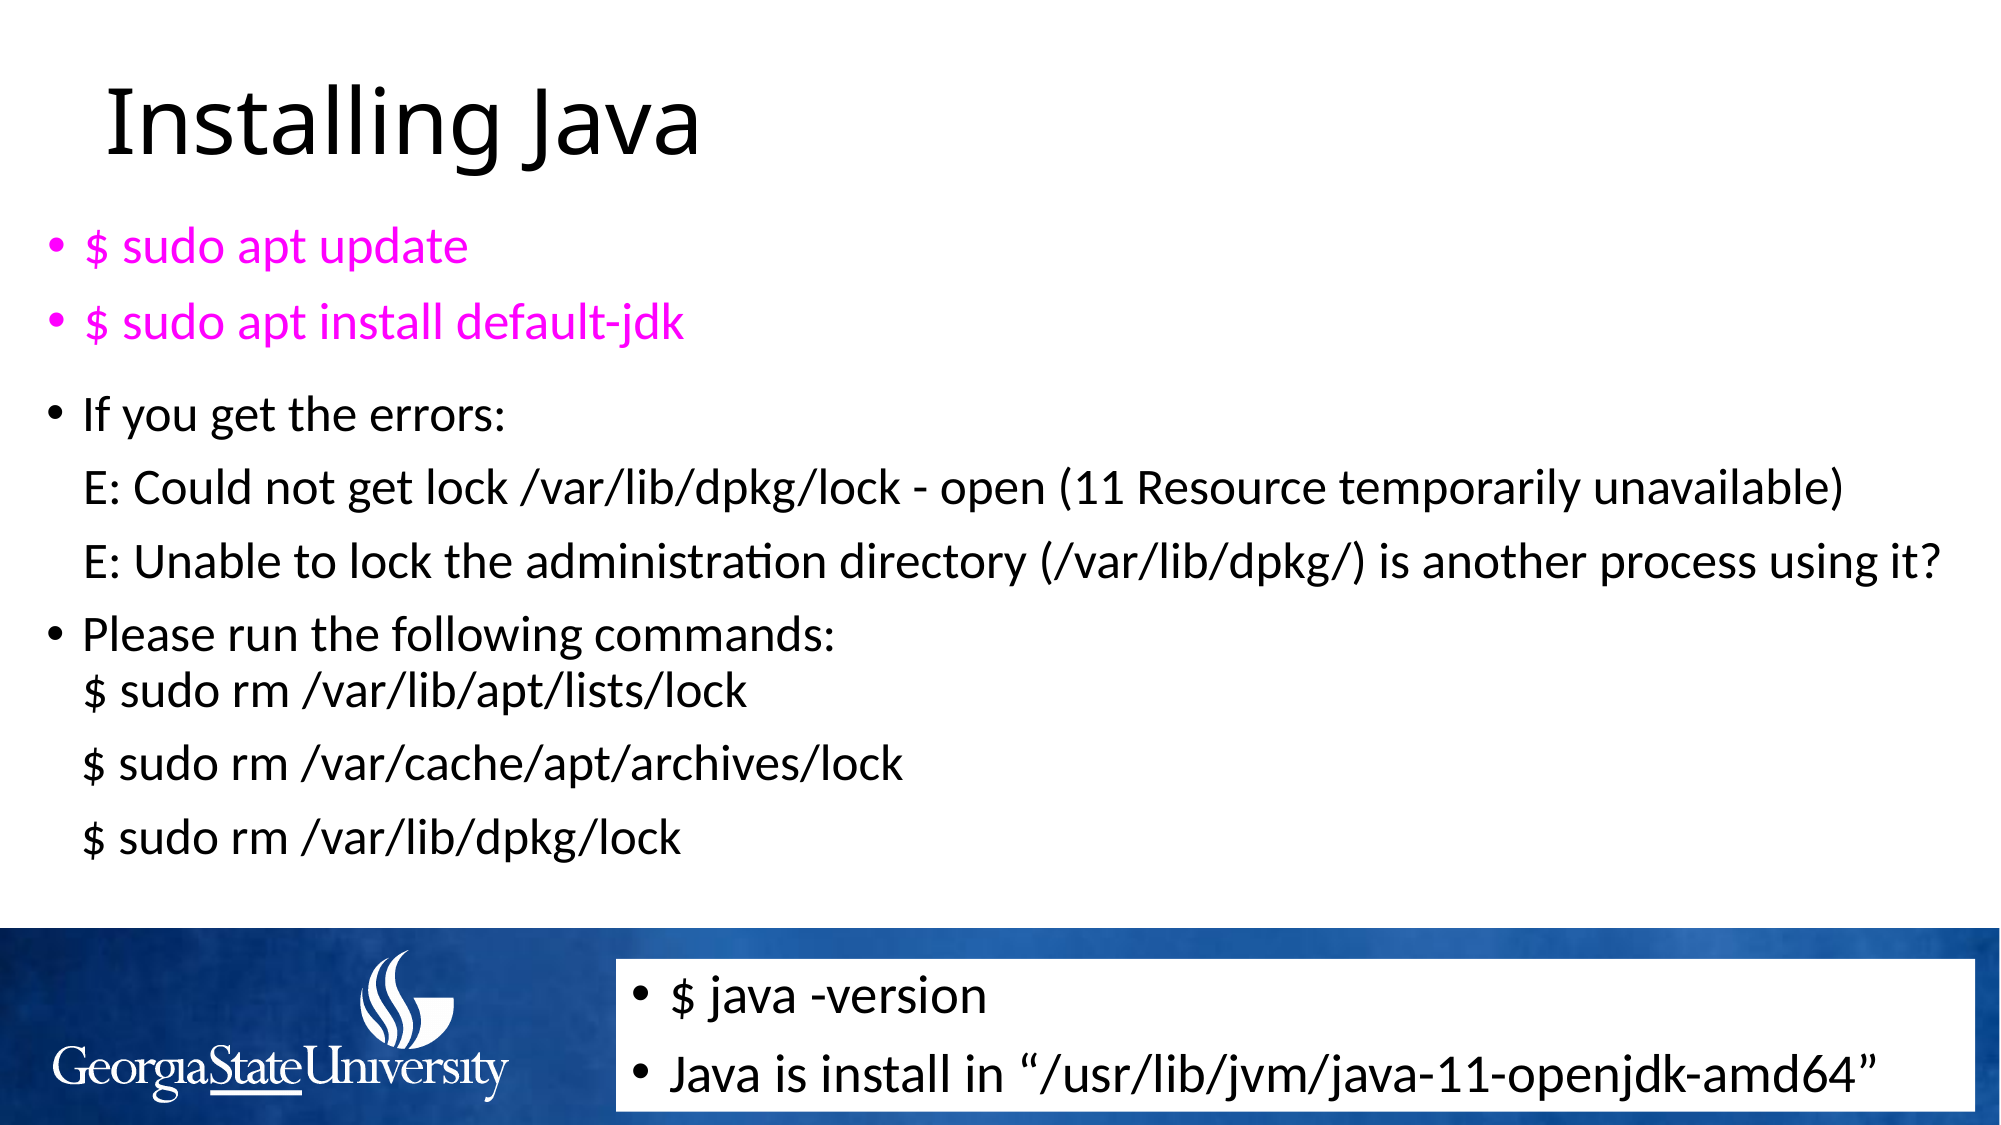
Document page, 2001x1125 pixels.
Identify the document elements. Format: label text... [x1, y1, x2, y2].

text_box $ sudo apt update $ sudo apt install default-jdk [32, 211, 1077, 359]
picture [0, 928, 2000, 1125]
text_box $ java -version Java is install in “/usr/lib/jvm/java-11-openjdk-amd64” [616, 958, 1976, 1112]
list If you get the errors: E: Could not get lock /var/lib/dpkg/lock - open (11 Resource temporarily unavailable) E: Unable to lock the administration directory (/var/lib/dpkg/) is another process using it? Please run the following commands: $ sudo rm /var/lib/apt/lists/lock $ sudo rm /var/cache/apt/archives/lock $ sudo rm /var/lib/dpkg/lock [31, 379, 1969, 917]
title Installing Java [90, 59, 735, 191]
